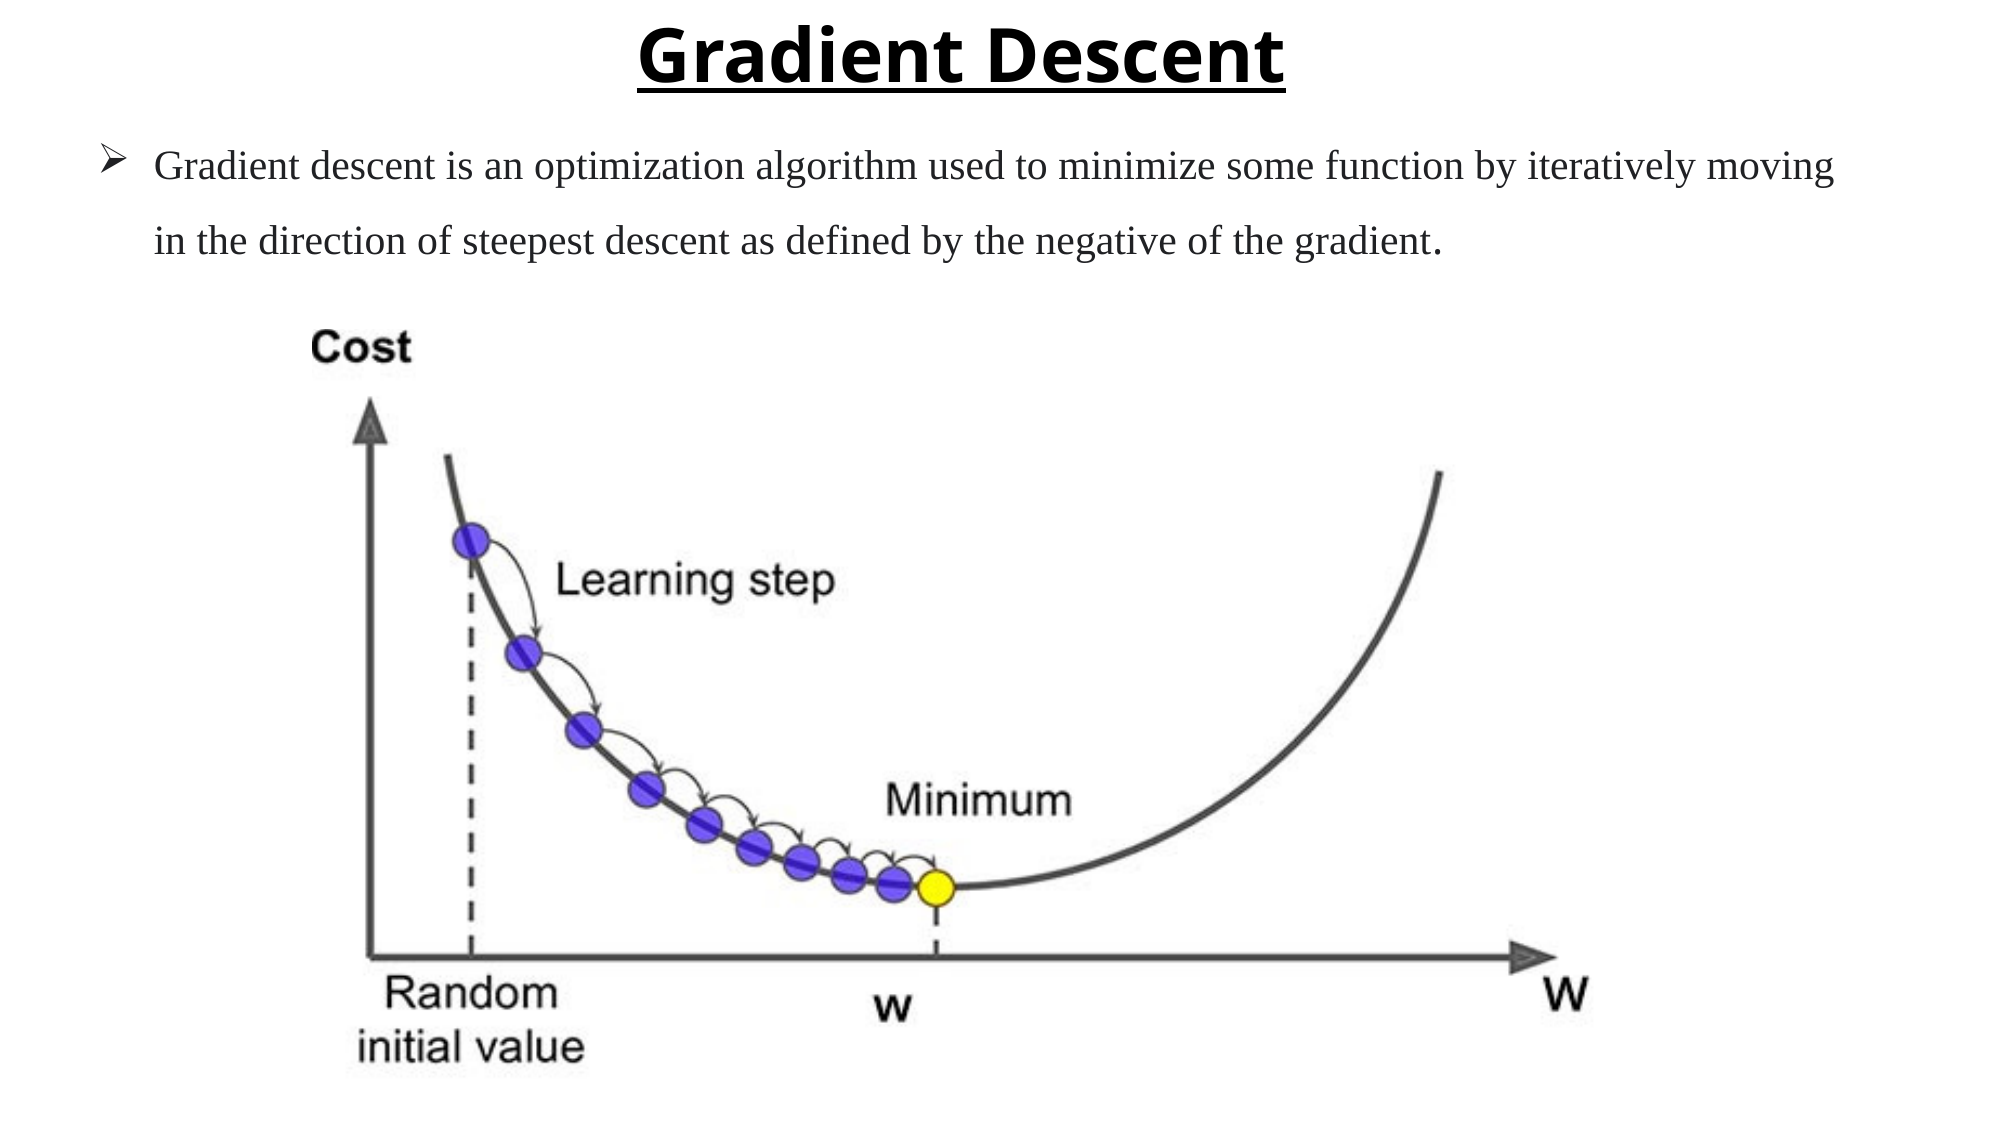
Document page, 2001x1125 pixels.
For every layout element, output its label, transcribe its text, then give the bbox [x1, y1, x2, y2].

text_box Gradient descent is an optimization algorithm used to minimize some function by iteratively moving in the direction of steepest descent as defined by the negative of the gradient. [82, 105, 1889, 271]
picture [312, 329, 1611, 1125]
text_box Gradient Descent [622, 0, 1302, 105]
